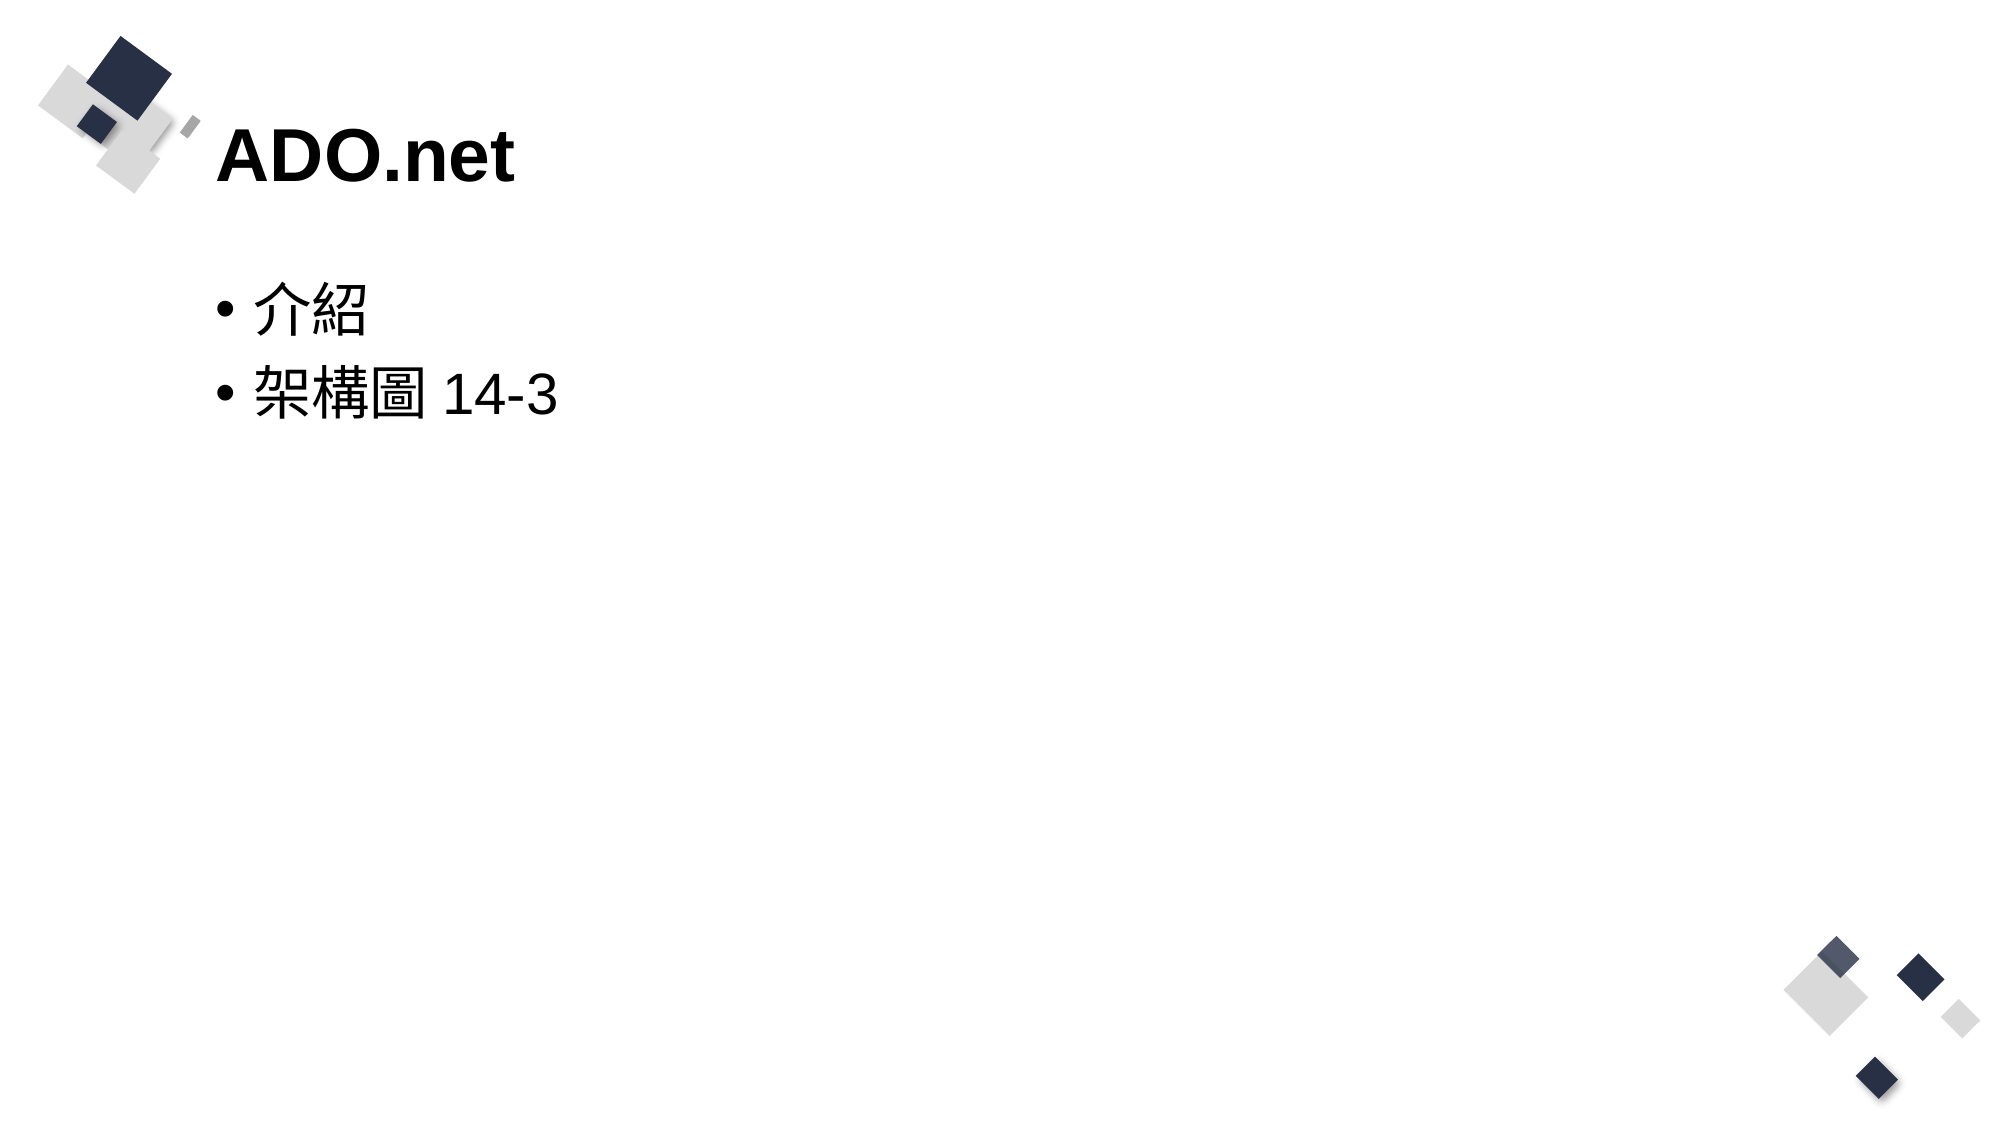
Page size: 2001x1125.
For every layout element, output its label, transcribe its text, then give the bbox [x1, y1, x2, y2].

list 介紹 架構圖14-3 [200, 273, 1783, 1014]
title ADO.net [200, 59, 1783, 255]
